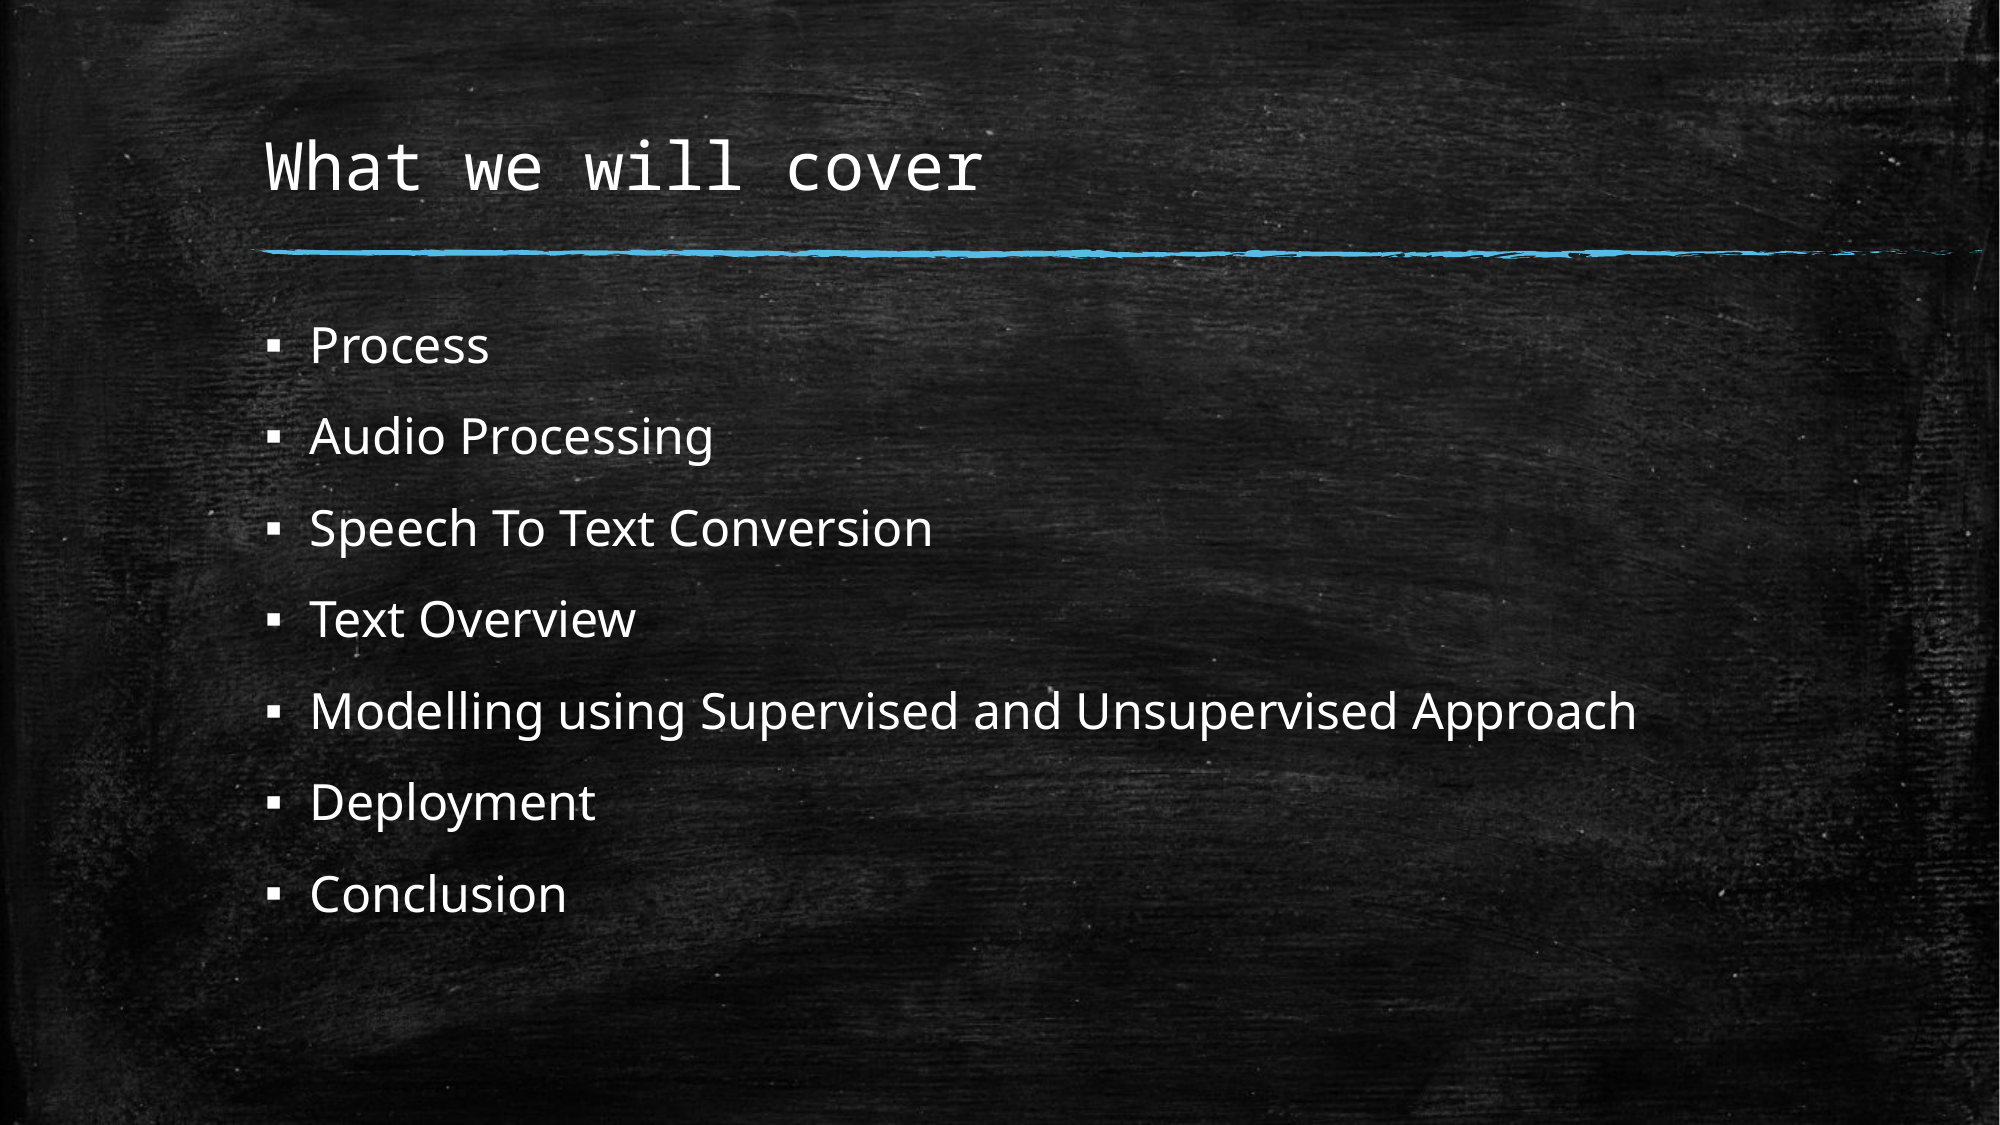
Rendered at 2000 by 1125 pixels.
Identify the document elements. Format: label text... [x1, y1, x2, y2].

title What we will cover [249, 45, 1750, 213]
list Process Audio Processing Speech To Text Conversion Text Overview Modelling using Supervised and Unsupervised Approach Deployment Conclusion [249, 312, 1750, 1013]
